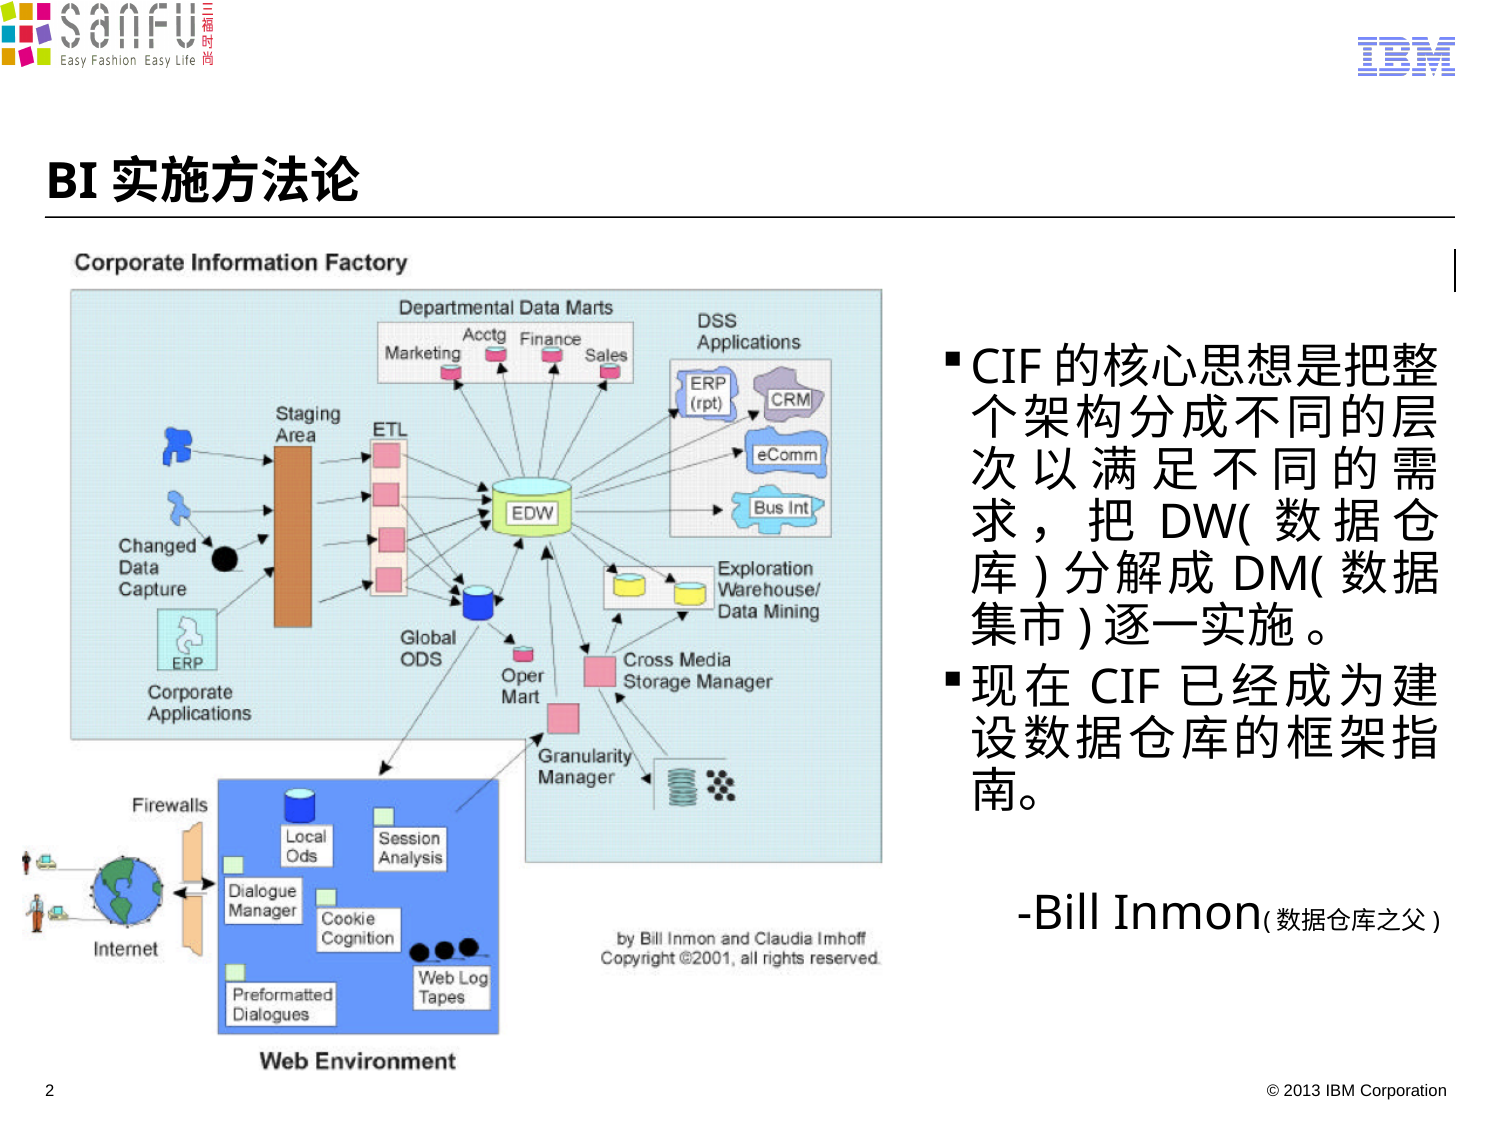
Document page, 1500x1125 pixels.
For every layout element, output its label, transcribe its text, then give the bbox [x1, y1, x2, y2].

slide_number 2 [29, 1088, 91, 1103]
picture [1358, 37, 1455, 76]
picture [0, 249, 901, 1079]
text_box CIF的核心思想是把整个架构分成不同的层次以满足不同的需求，把DW(数据仓库)分解成DM(数据集市)逐一实施 。 现在CIF已经成为建设数据仓库的框架指南。 -Bill Inmon(数据仓库之父) [927, 267, 1455, 1039]
picture [0, 1, 213, 68]
title BI实施方法论 [29, 111, 1456, 218]
